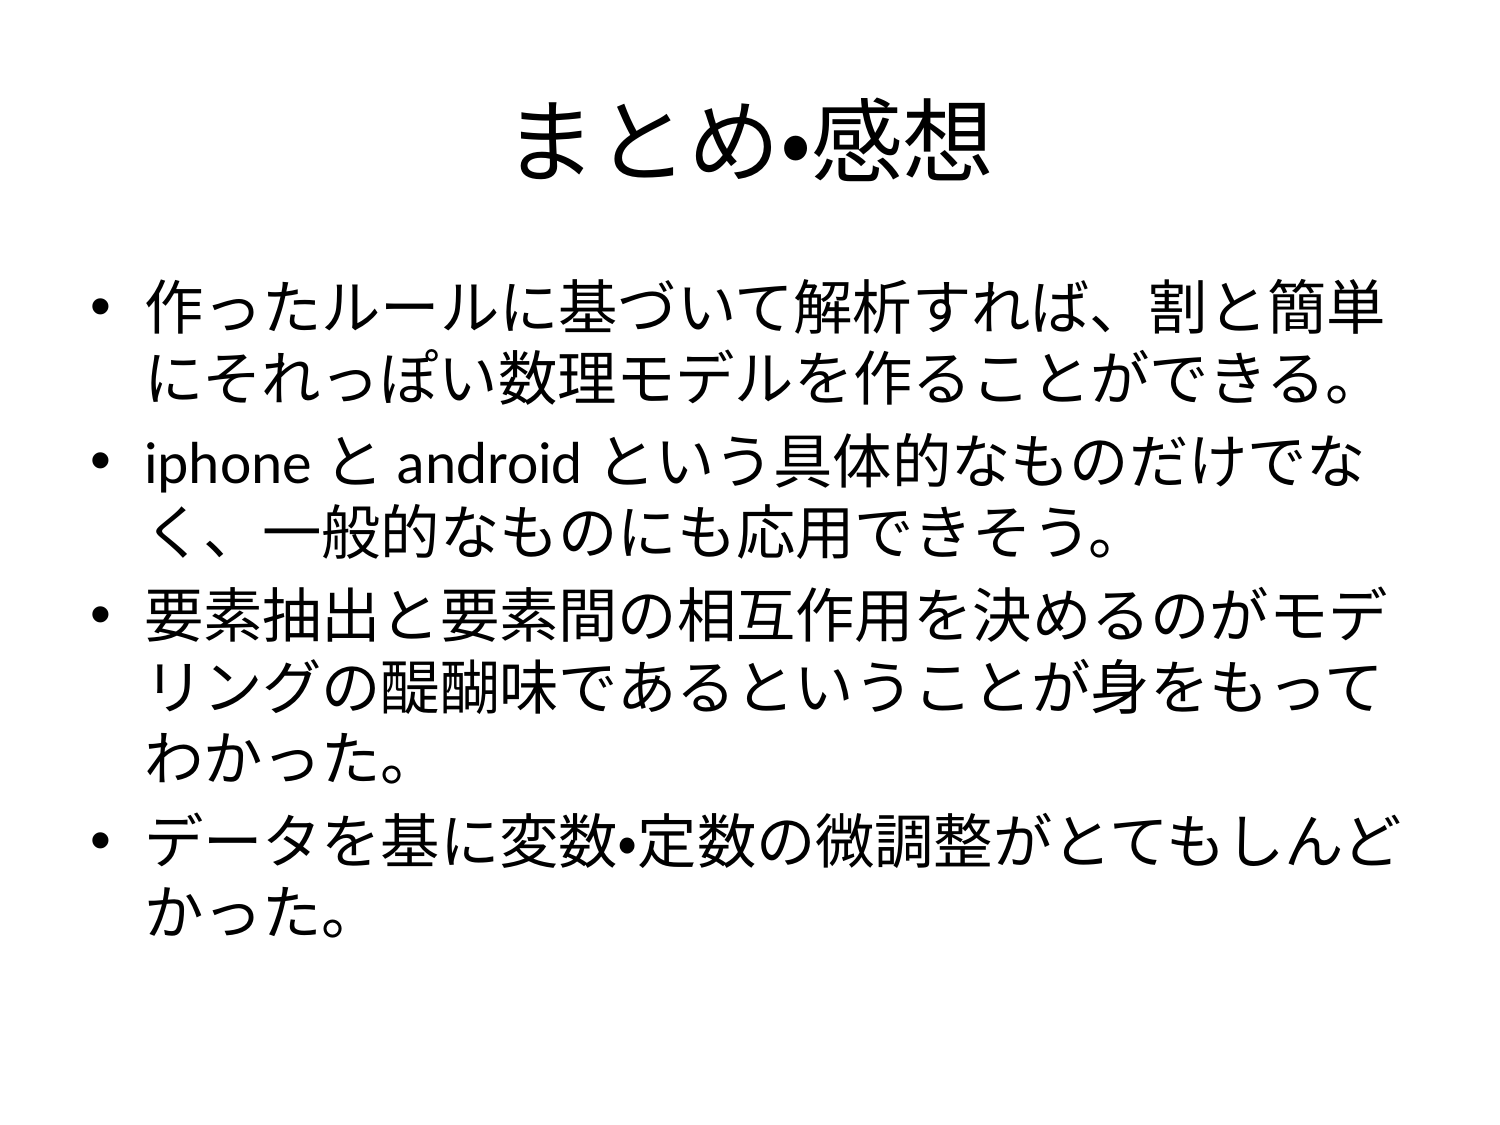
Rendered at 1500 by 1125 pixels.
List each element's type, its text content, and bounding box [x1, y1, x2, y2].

title まとめ・感想 [75, 45, 1425, 233]
list 作ったルールに基づいて解析すれば、割と簡単にそれっぽい数理モデルを作ることができる。 iphoneとandroidという具体的なものだけでなく、一般的なものにも応用できそう。 要素抽出と要素間の相互作用を決めるのがモデリングの醍醐味であるということが身をもってわかった。 データを基に変数・定数の微調整がとてもしんどかった。 [75, 262, 1425, 1005]
